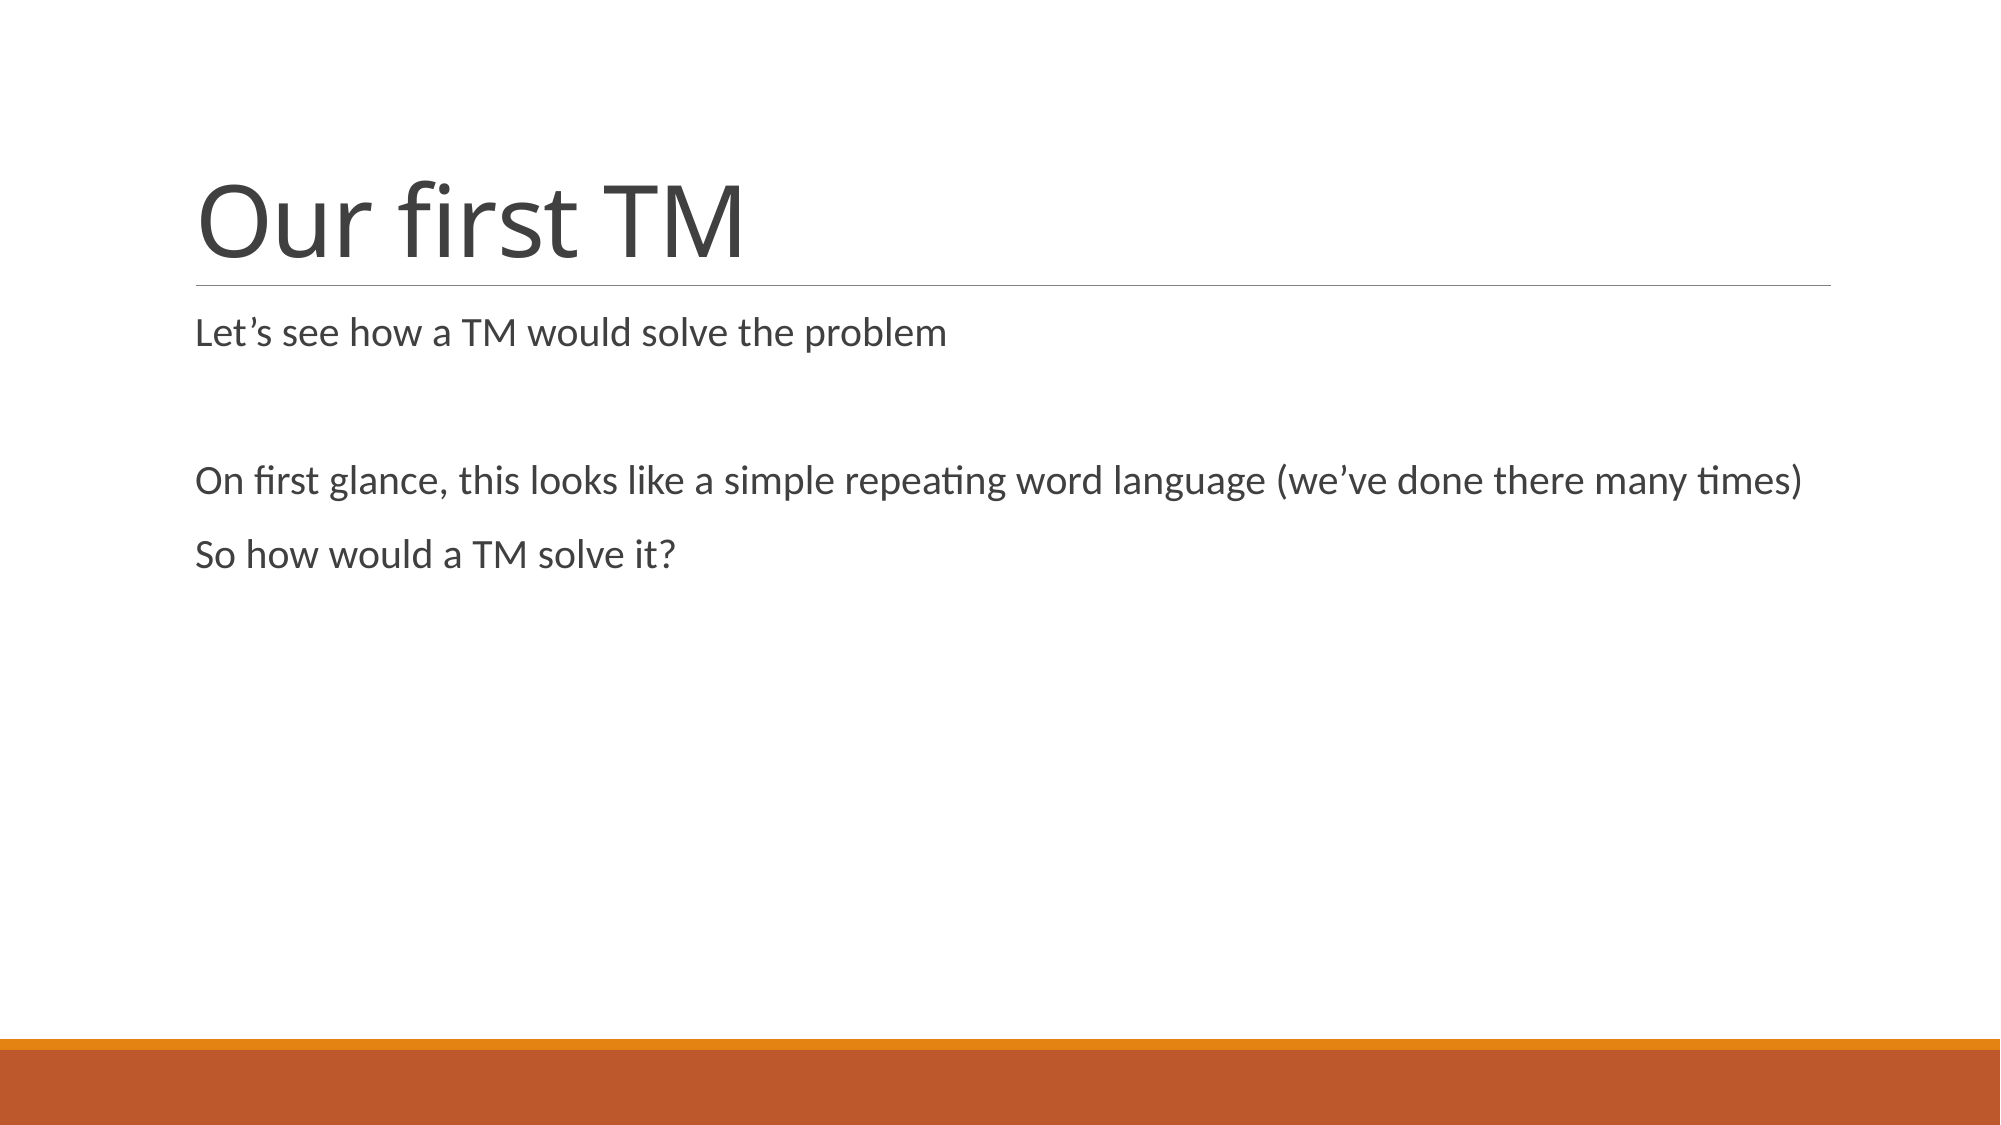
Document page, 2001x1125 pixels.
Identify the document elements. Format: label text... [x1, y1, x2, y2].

title Our first TM [180, 47, 1830, 285]
